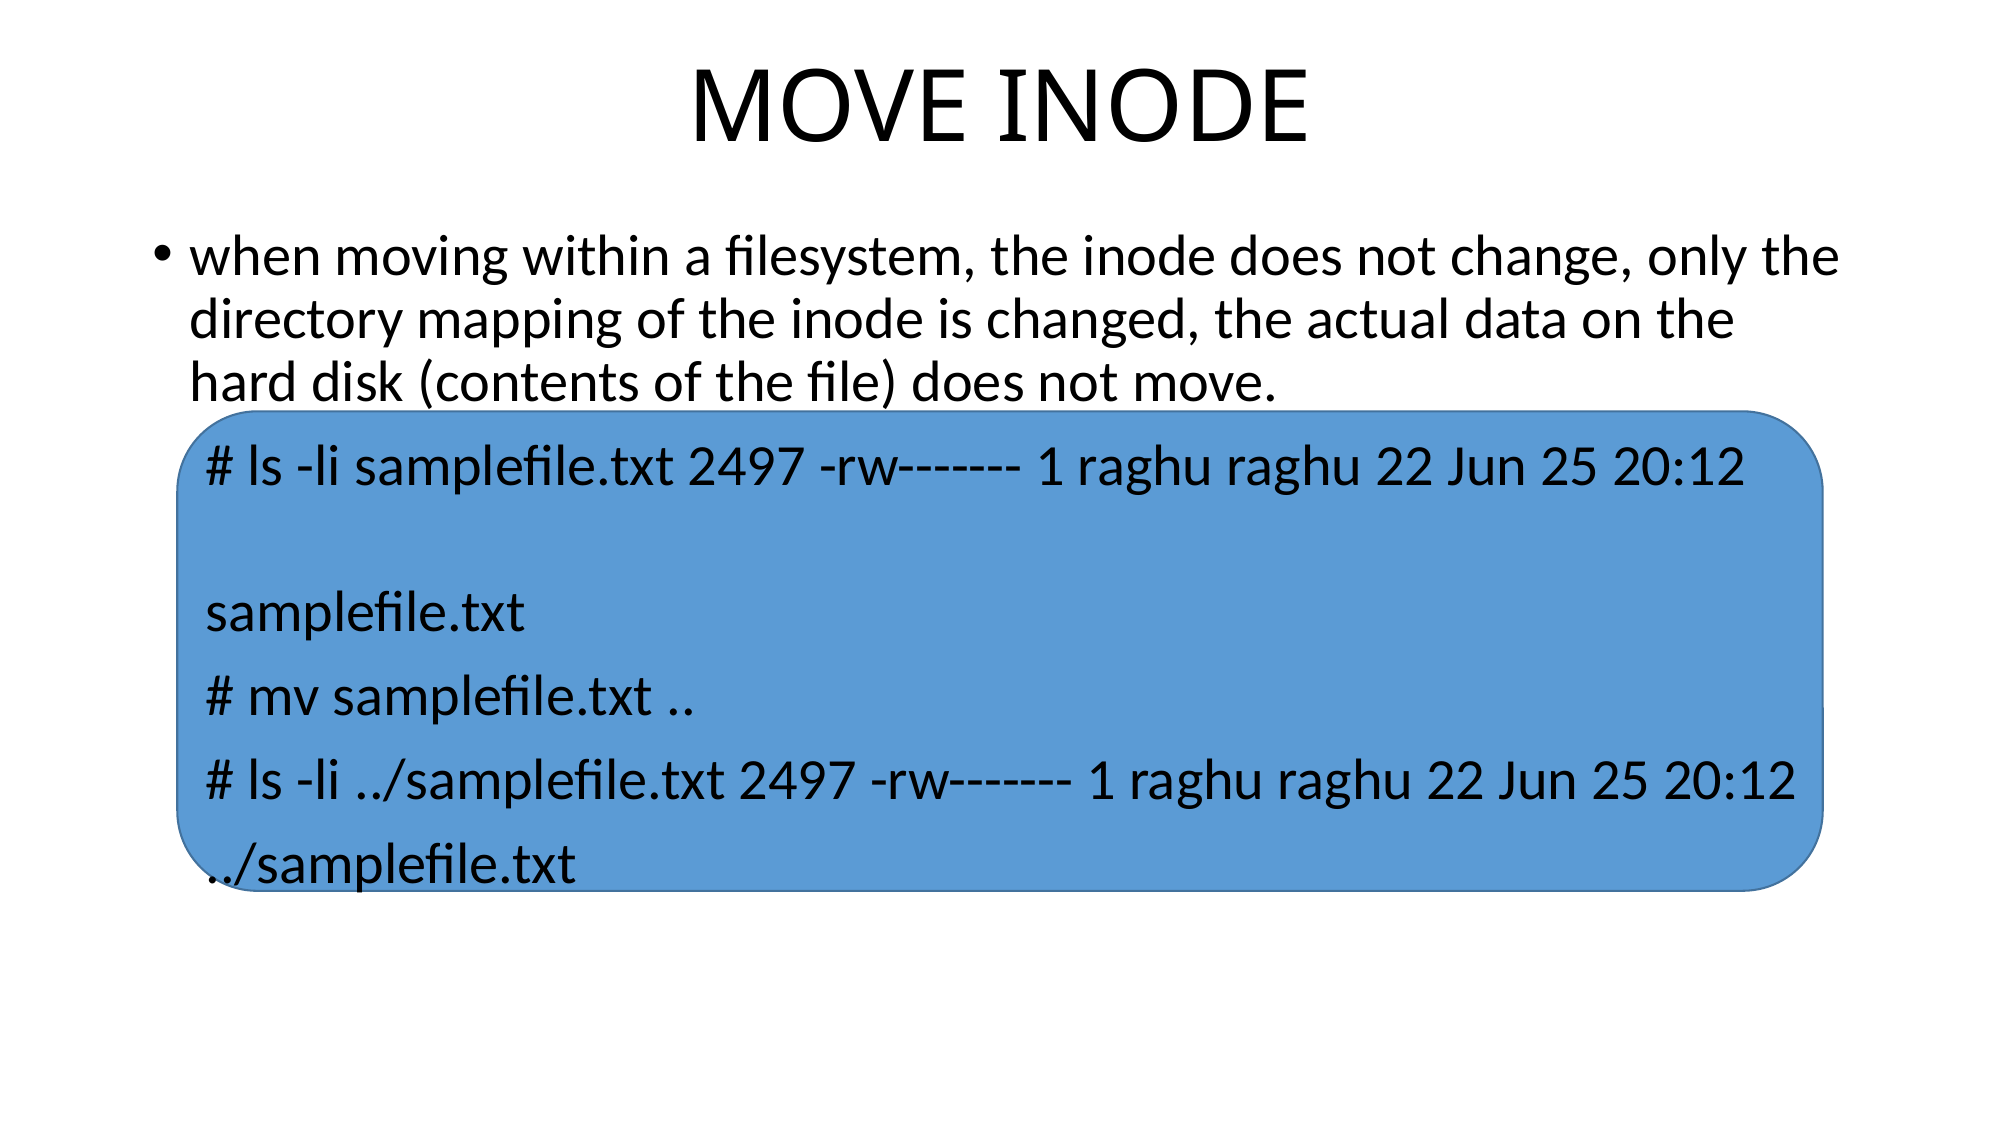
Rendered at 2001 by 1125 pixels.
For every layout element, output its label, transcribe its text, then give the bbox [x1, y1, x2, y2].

list when moving within a filesystem, the inode does not change, only the directory mapping of the inode is changed, the actual data on the hard disk (contents of the file) does not move. # ls -li samplefile.txt 2497 -rw------- 1 raghu raghu 22 Jun 25 20:12 samplefile.txt # mv samplefile.txt .. # ls -li ../samplefile.txt 2497 -rw------- 1 raghu raghu 22 Jun 25 20:12 ../samplefile.txt [137, 217, 1863, 1014]
title MOVE INODE [137, 0, 1863, 217]
